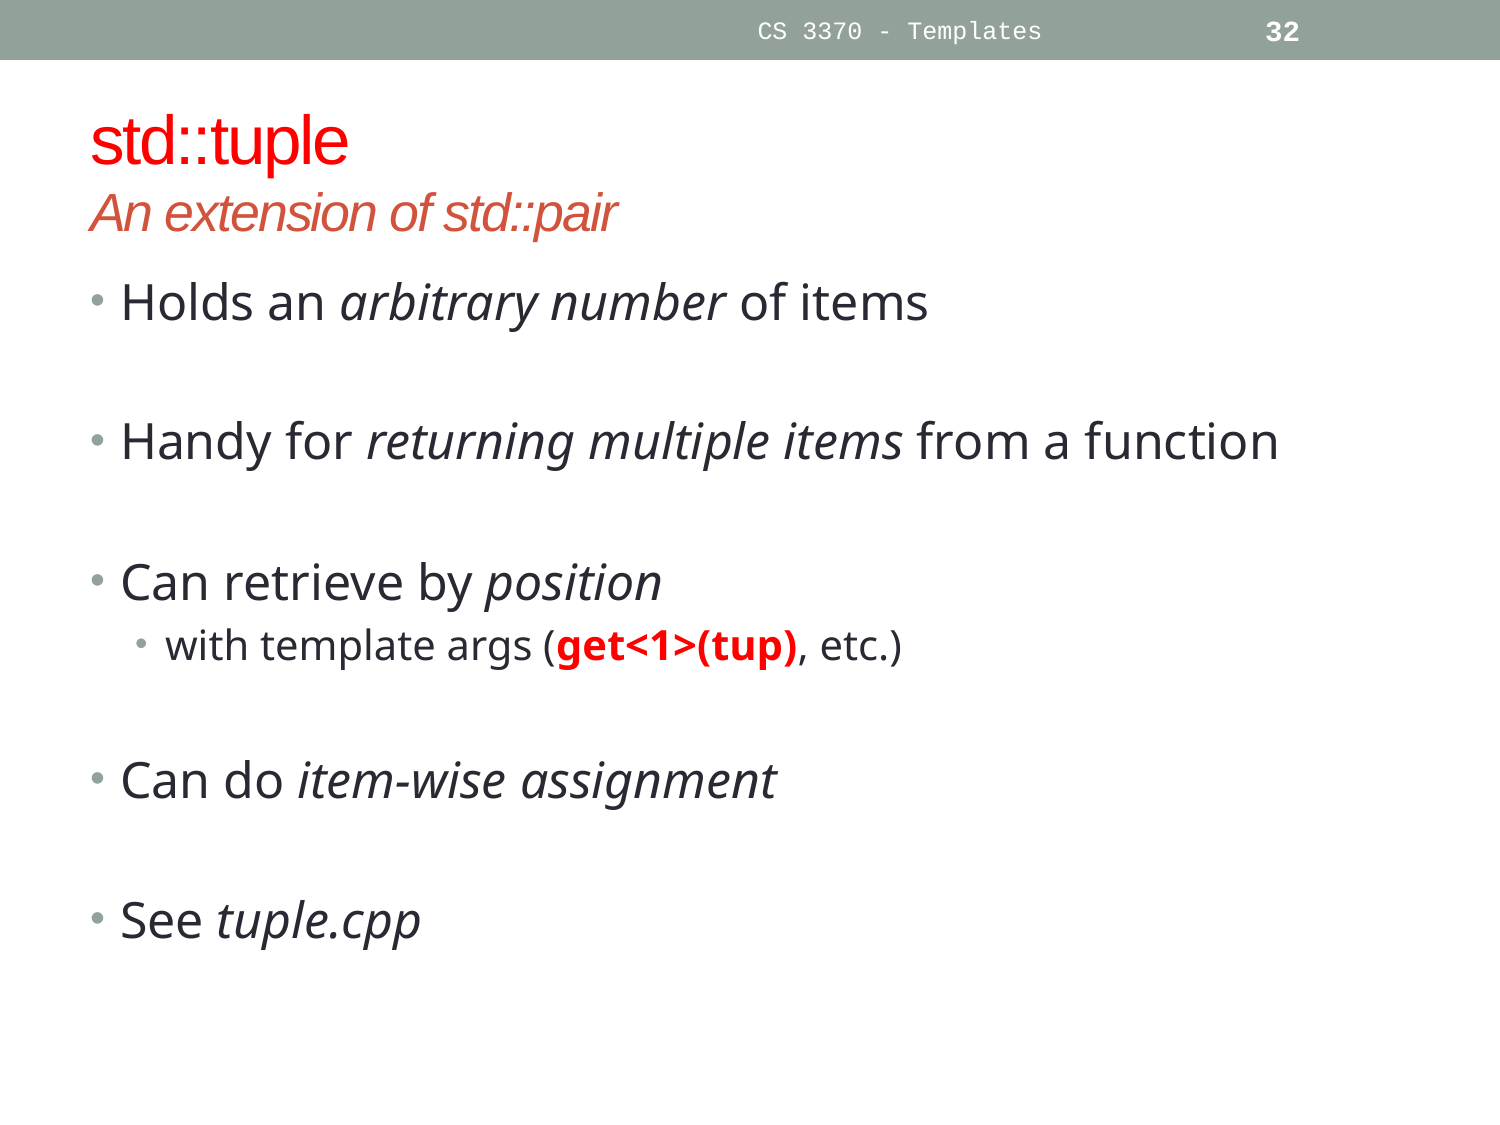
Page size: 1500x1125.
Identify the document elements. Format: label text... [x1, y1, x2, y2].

title std::tuple An extension of std::pair [75, 87, 1425, 250]
slide_number 32 [1250, 3, 1425, 57]
list Holds an arbitrary number of items Handy for returning multiple items from a function Can retrieve by position with template args (get<1>(tup), etc.) Can do item-wise assignment See tuple.cpp [75, 262, 1425, 1063]
footer CS 3370 - Templates [562, 3, 1238, 57]
